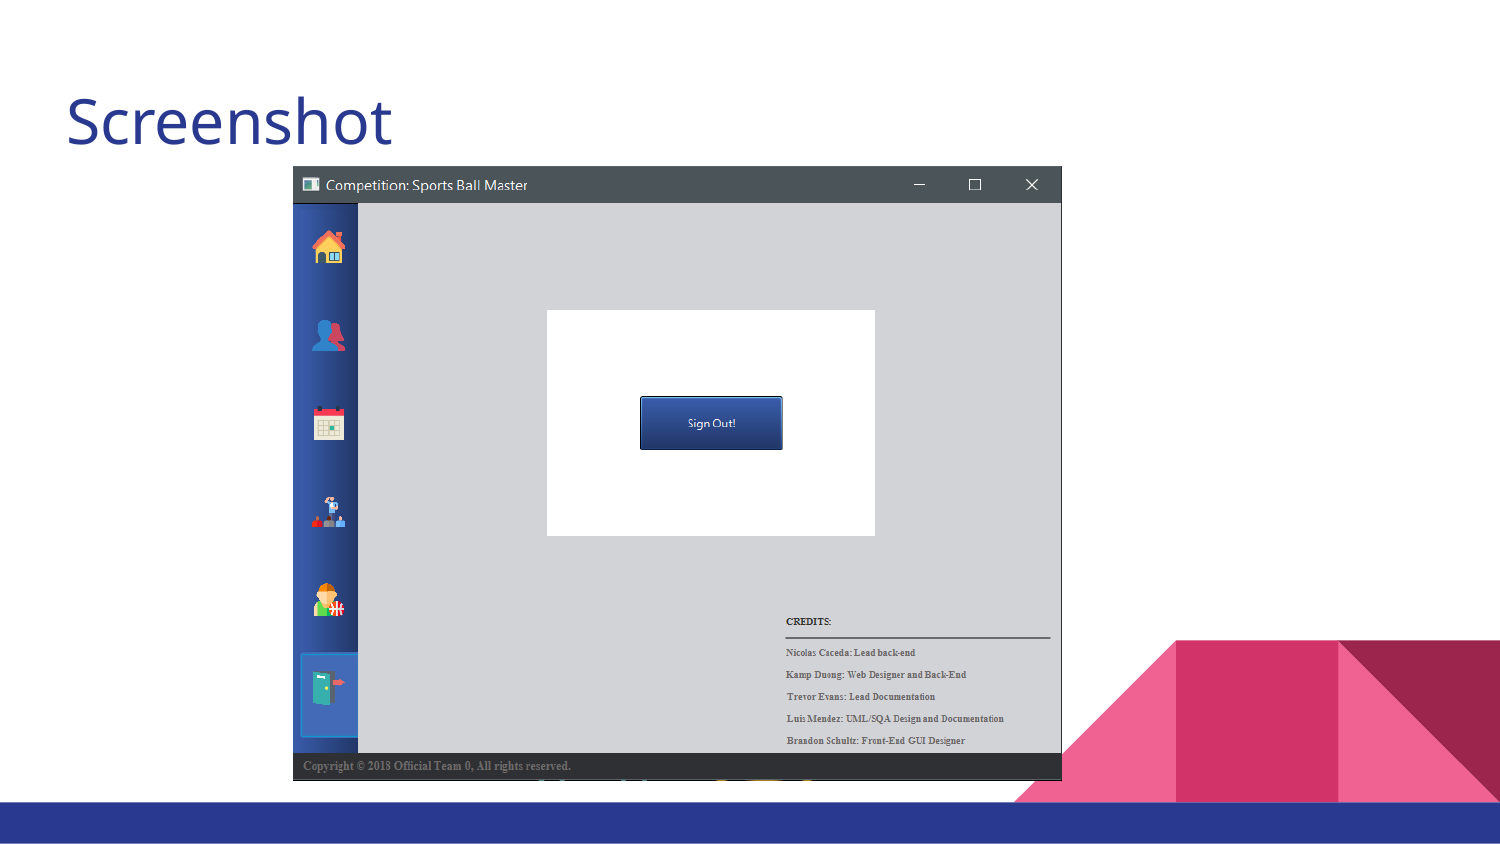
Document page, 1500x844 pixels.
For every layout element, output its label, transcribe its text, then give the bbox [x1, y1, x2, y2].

picture [293, 166, 1062, 781]
title Screenshot [51, 67, 1449, 167]
